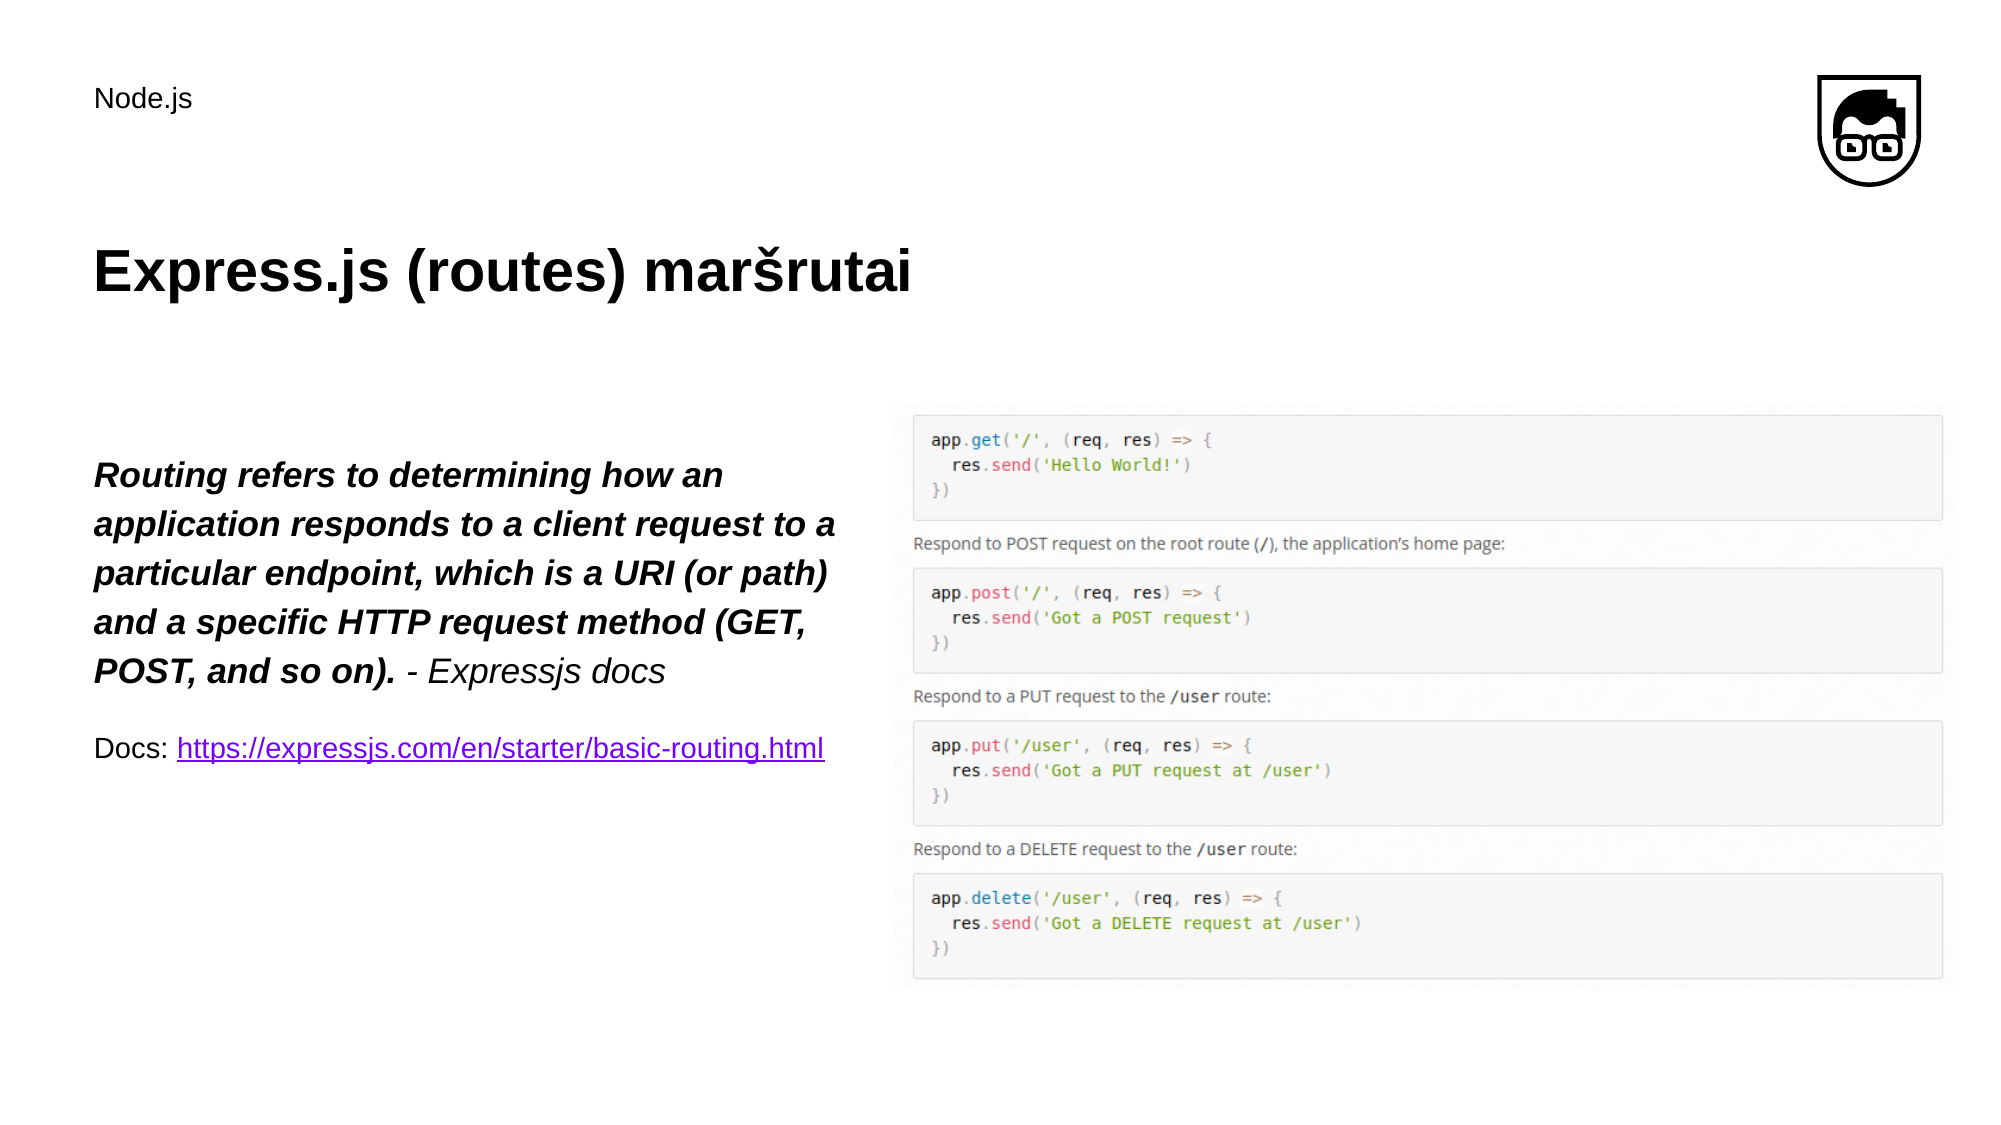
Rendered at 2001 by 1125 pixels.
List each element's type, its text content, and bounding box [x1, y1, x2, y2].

picture [894, 403, 1955, 990]
list Routing refers to determining how an application responds to a client request to a particular endpoint, which is a URI (or path) and a specific HTTP request method (GET, POST, and so on). - Expressjs docs Docs: https://expressjs.com/en/starter/basic-routing.html [78, 438, 874, 1125]
title Express.js (routes) maršrutai [78, 224, 1851, 439]
list Node.js [78, 75, 1102, 150]
